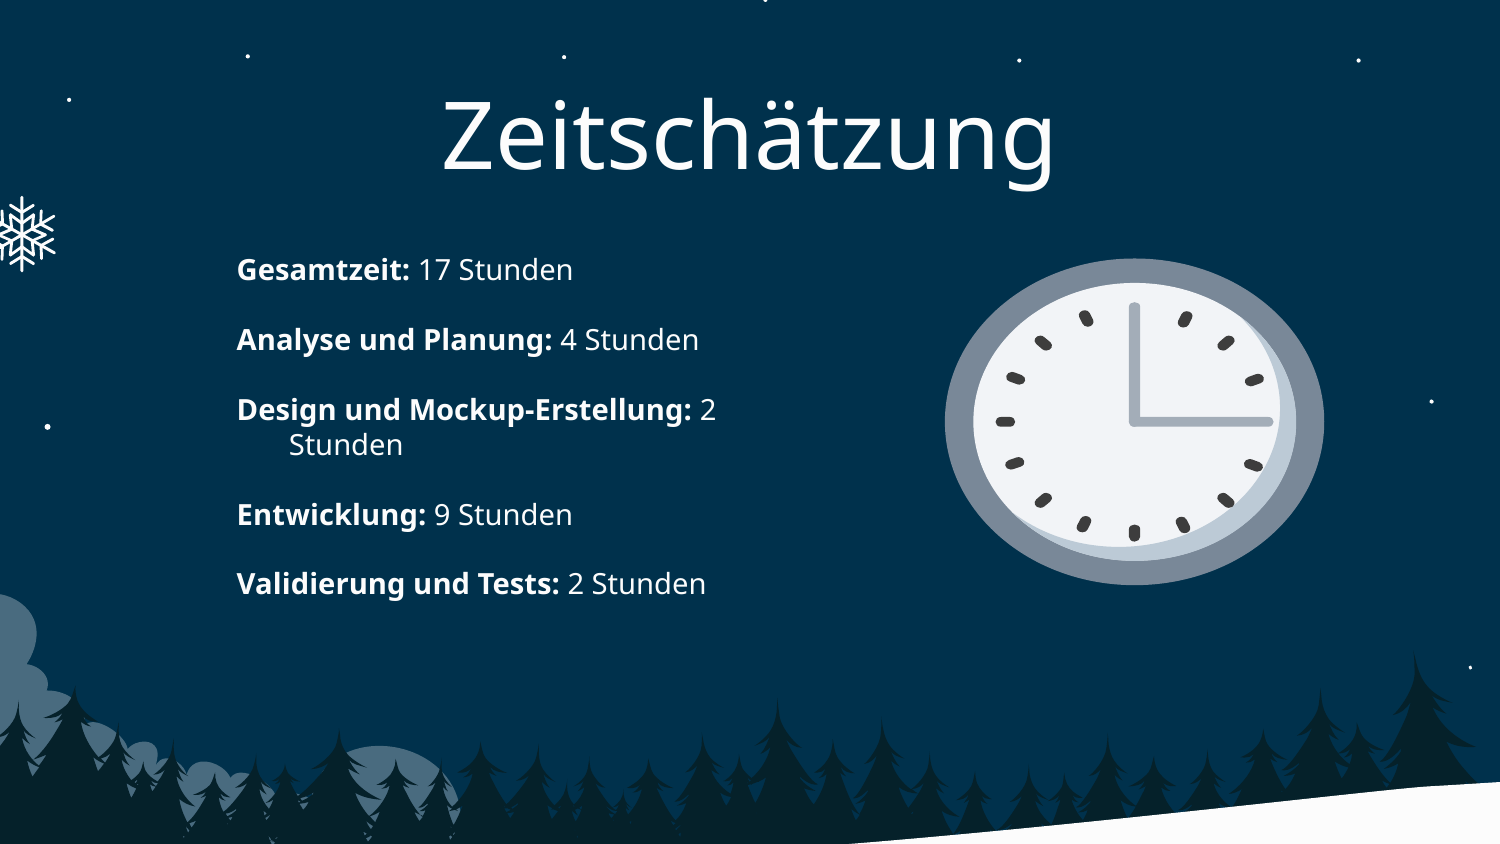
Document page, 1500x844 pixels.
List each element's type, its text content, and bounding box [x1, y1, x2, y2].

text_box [944, 258, 1325, 586]
title Zeitschätzung [118, 60, 1382, 186]
subtitle Gesamtzeit: 17 Stunden Analyse und Planung: 4 Stunden Design und Mockup-Erstellung: 2 Stunden Entwicklung: 9 Stunden Validierung und Tests: 2 Stunden [198, 236, 818, 708]
